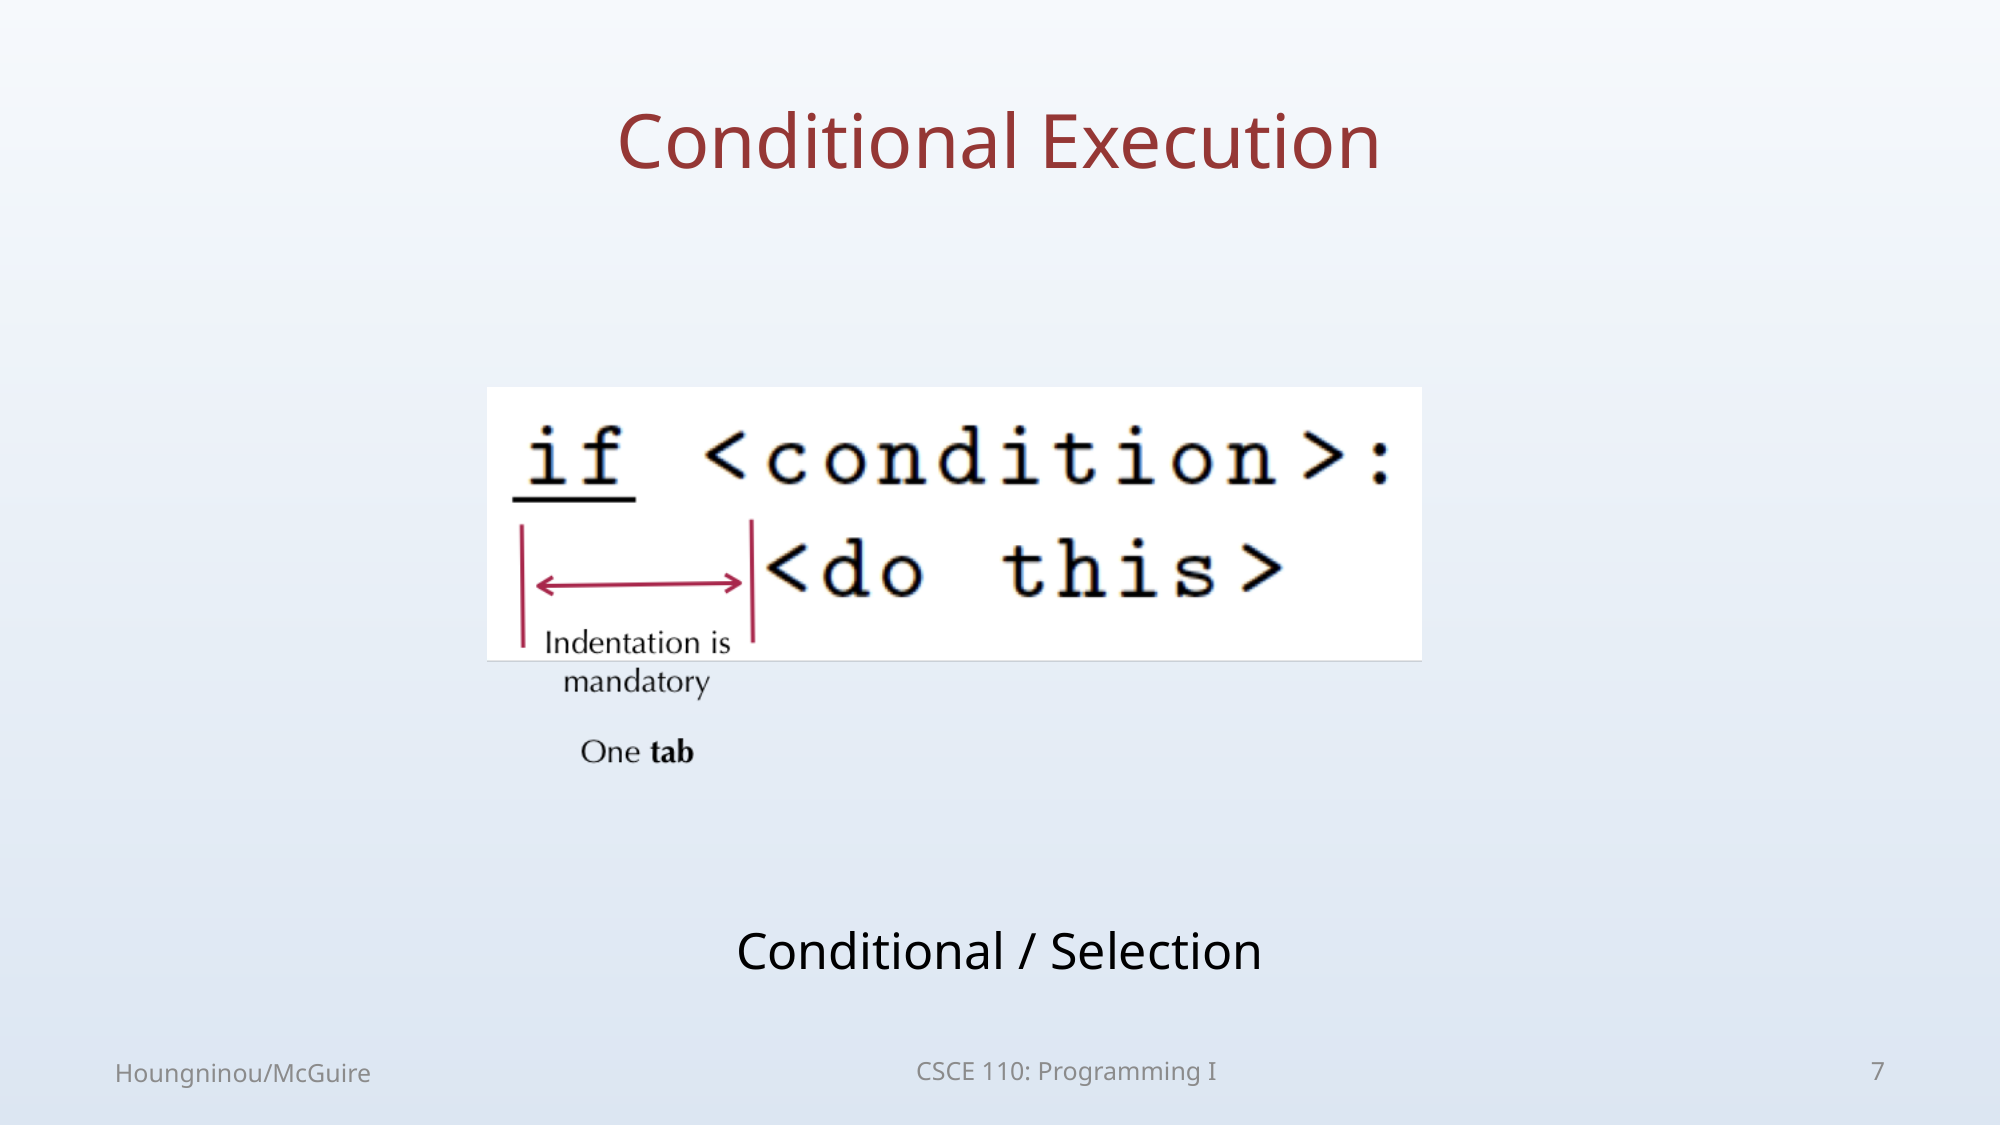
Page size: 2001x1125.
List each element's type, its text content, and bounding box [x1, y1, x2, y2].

footer CSCE 110: Programming I [683, 1042, 1450, 1103]
slide_number 7 [1450, 1042, 1900, 1103]
title Conditional Execution [99, 45, 1900, 233]
list Conditional / Selection [324, 912, 1675, 1005]
slide_number Houngninou/McGuire [99, 1042, 567, 1103]
picture [487, 387, 1422, 778]
